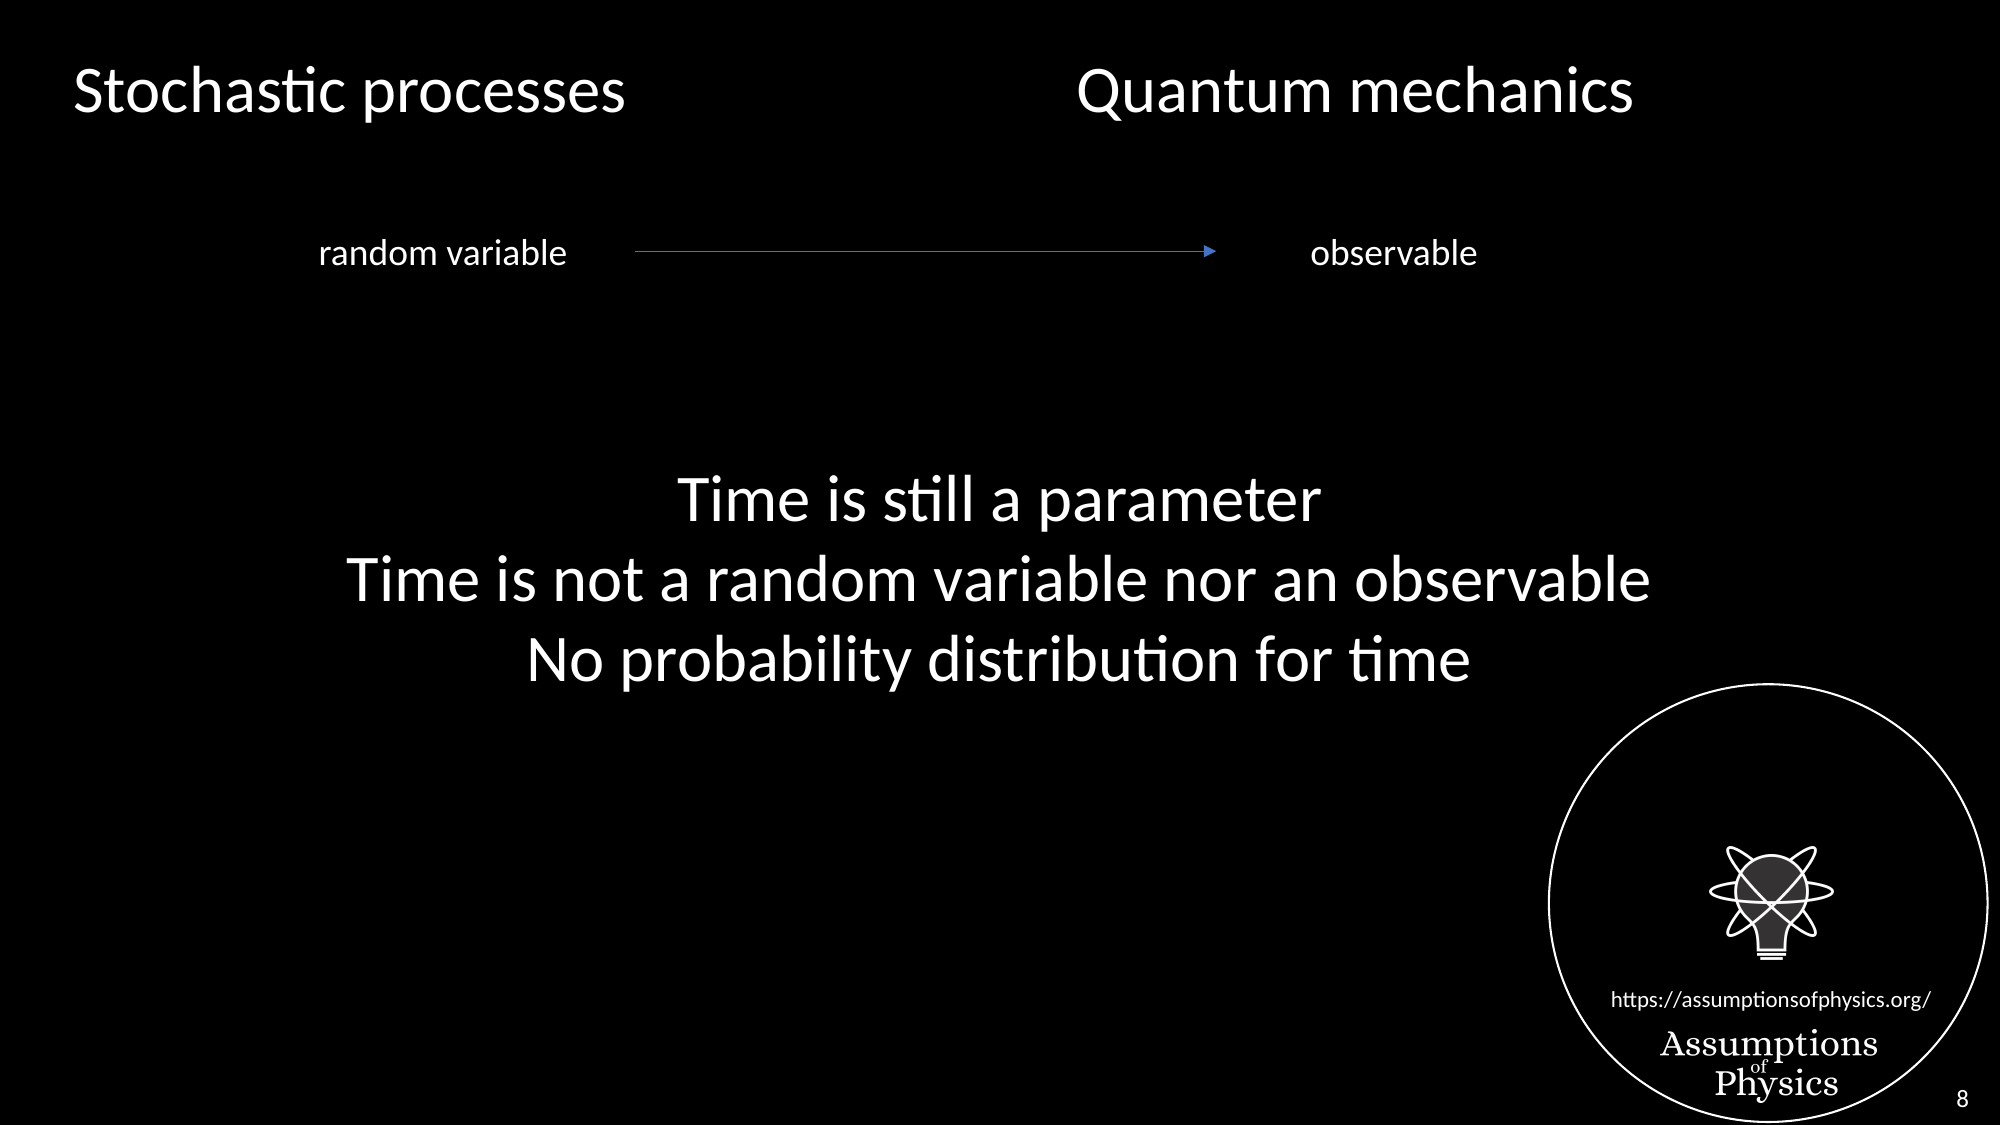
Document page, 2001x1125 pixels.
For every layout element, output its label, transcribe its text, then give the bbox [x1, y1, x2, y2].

slide_number 8 [1893, 1078, 1985, 1116]
text_box Stochastic processes [58, 38, 643, 134]
text_box random variable [303, 220, 583, 281]
text_box observable [1295, 220, 1494, 281]
text_box Quantum mechanics [1061, 38, 1650, 134]
picture [1660, 1029, 1877, 1103]
picture [1709, 846, 1834, 960]
text_box Time is still a parameter Time is not a random variable nor an observable No probability distribution for time [331, 447, 1668, 703]
